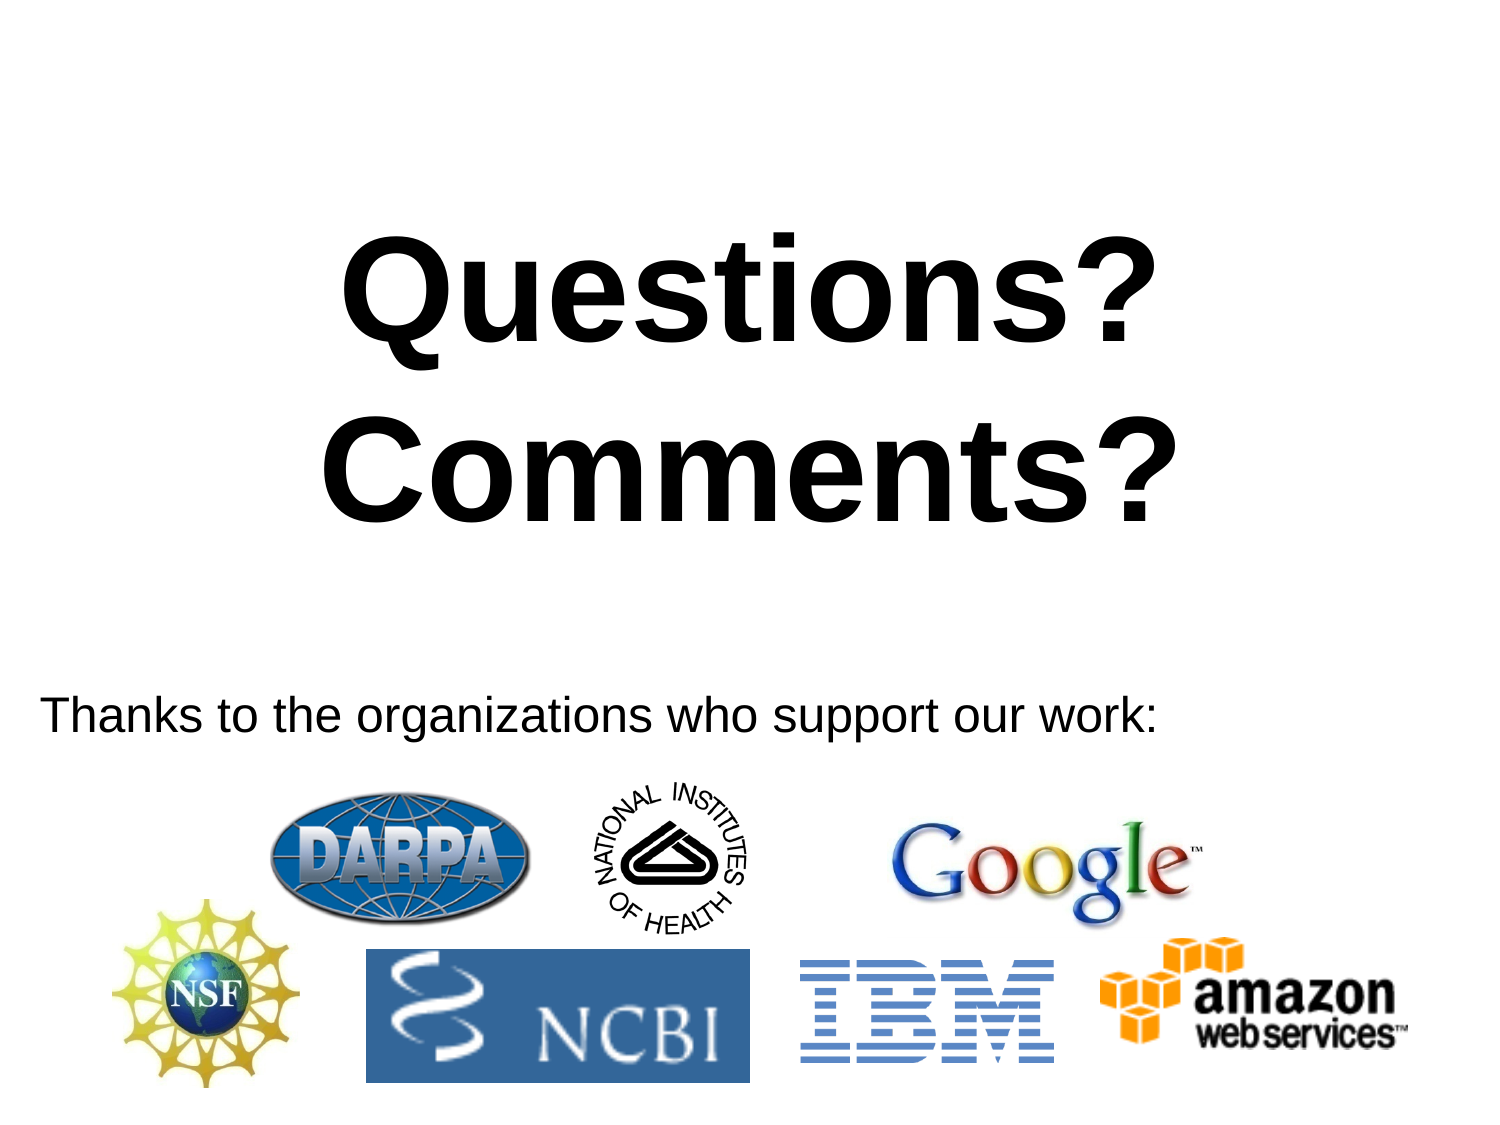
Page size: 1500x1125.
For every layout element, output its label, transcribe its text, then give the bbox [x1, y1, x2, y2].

picture [366, 949, 751, 1084]
text_box Thanks to the organizations who support our work: [24, 674, 1288, 750]
picture [590, 777, 751, 938]
picture [112, 785, 538, 1088]
picture [887, 805, 1408, 1051]
picture [799, 960, 1054, 1063]
text_box Questions? Comments? [0, 183, 1500, 559]
